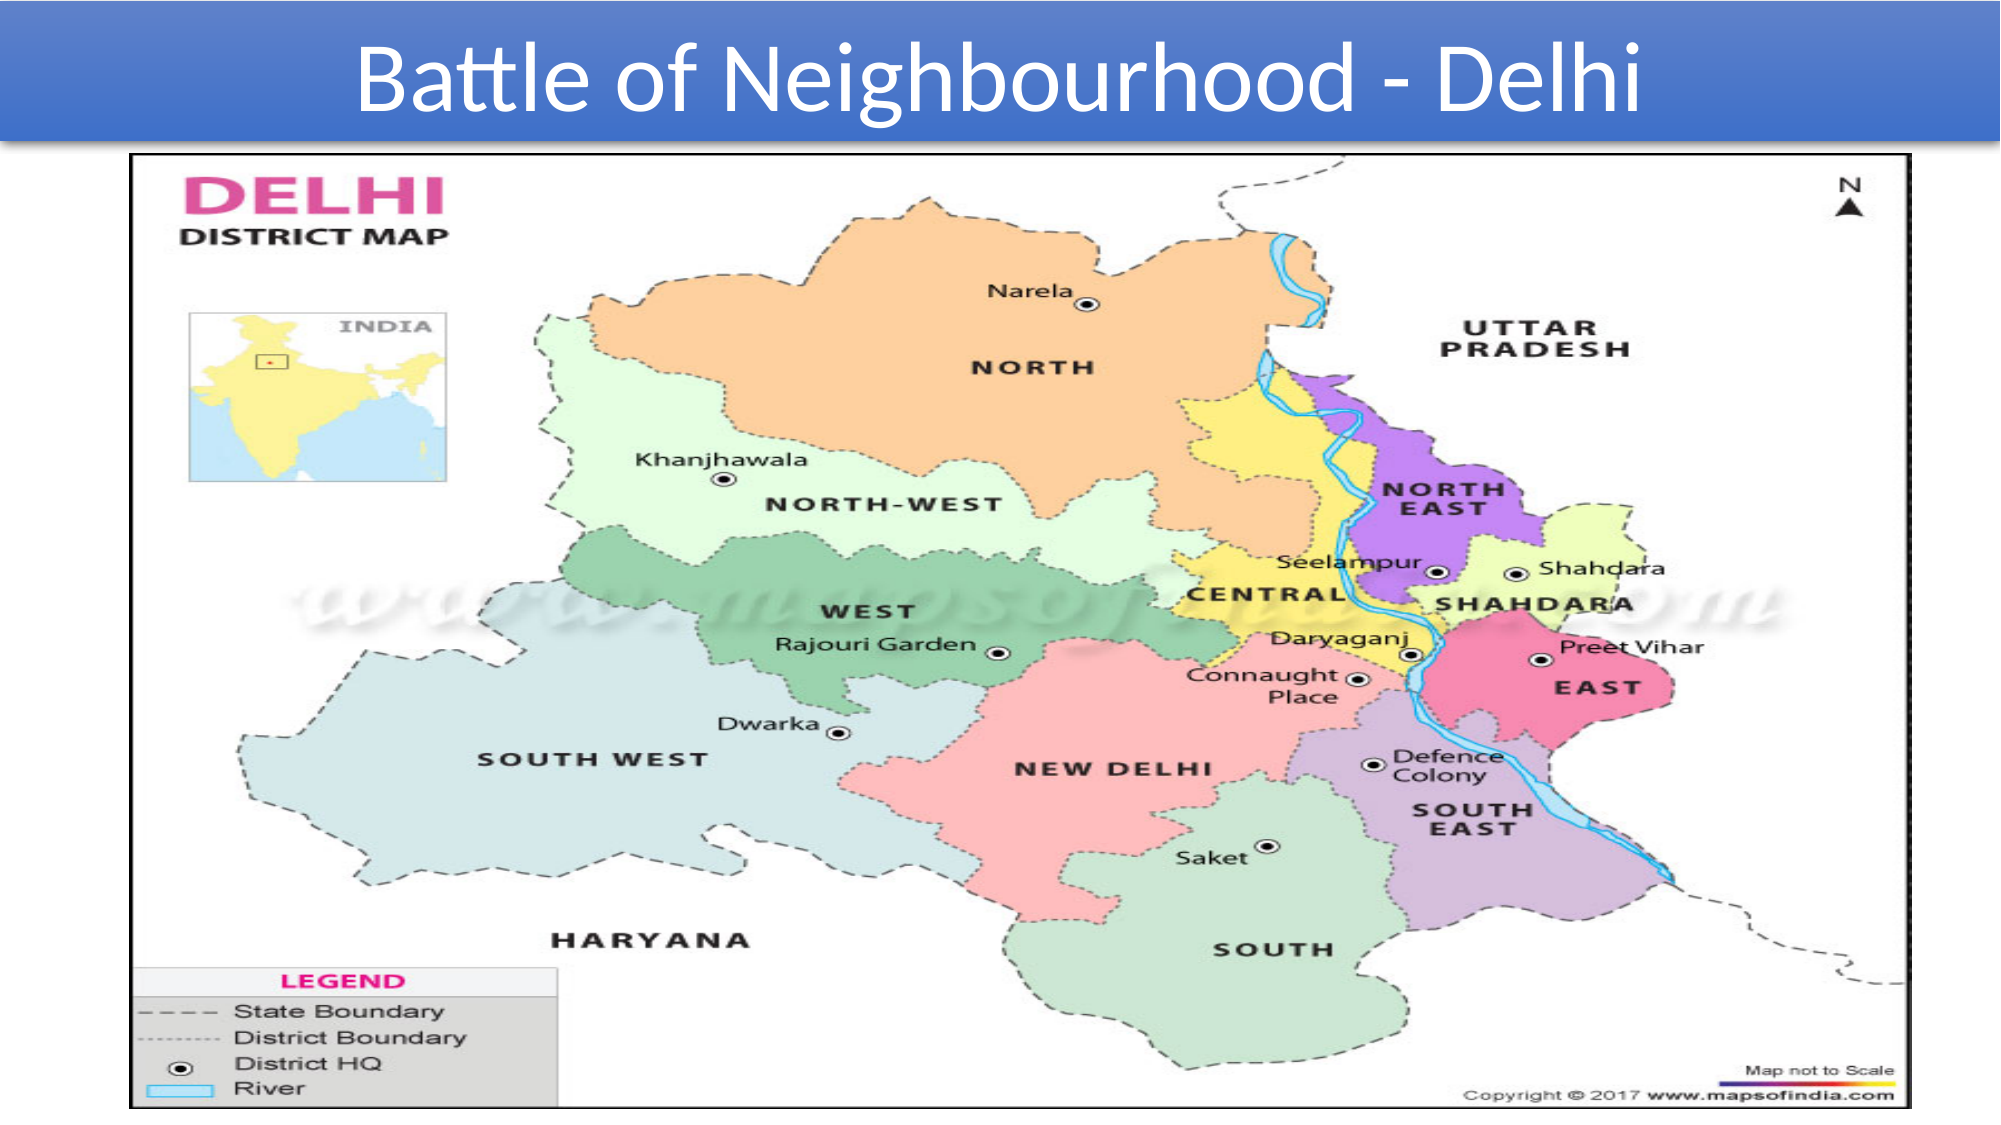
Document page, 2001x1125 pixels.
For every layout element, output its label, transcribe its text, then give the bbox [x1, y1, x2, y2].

title Battle of Neighbourhood - Delhi [0, 1, 2000, 141]
picture [129, 153, 1912, 1109]
